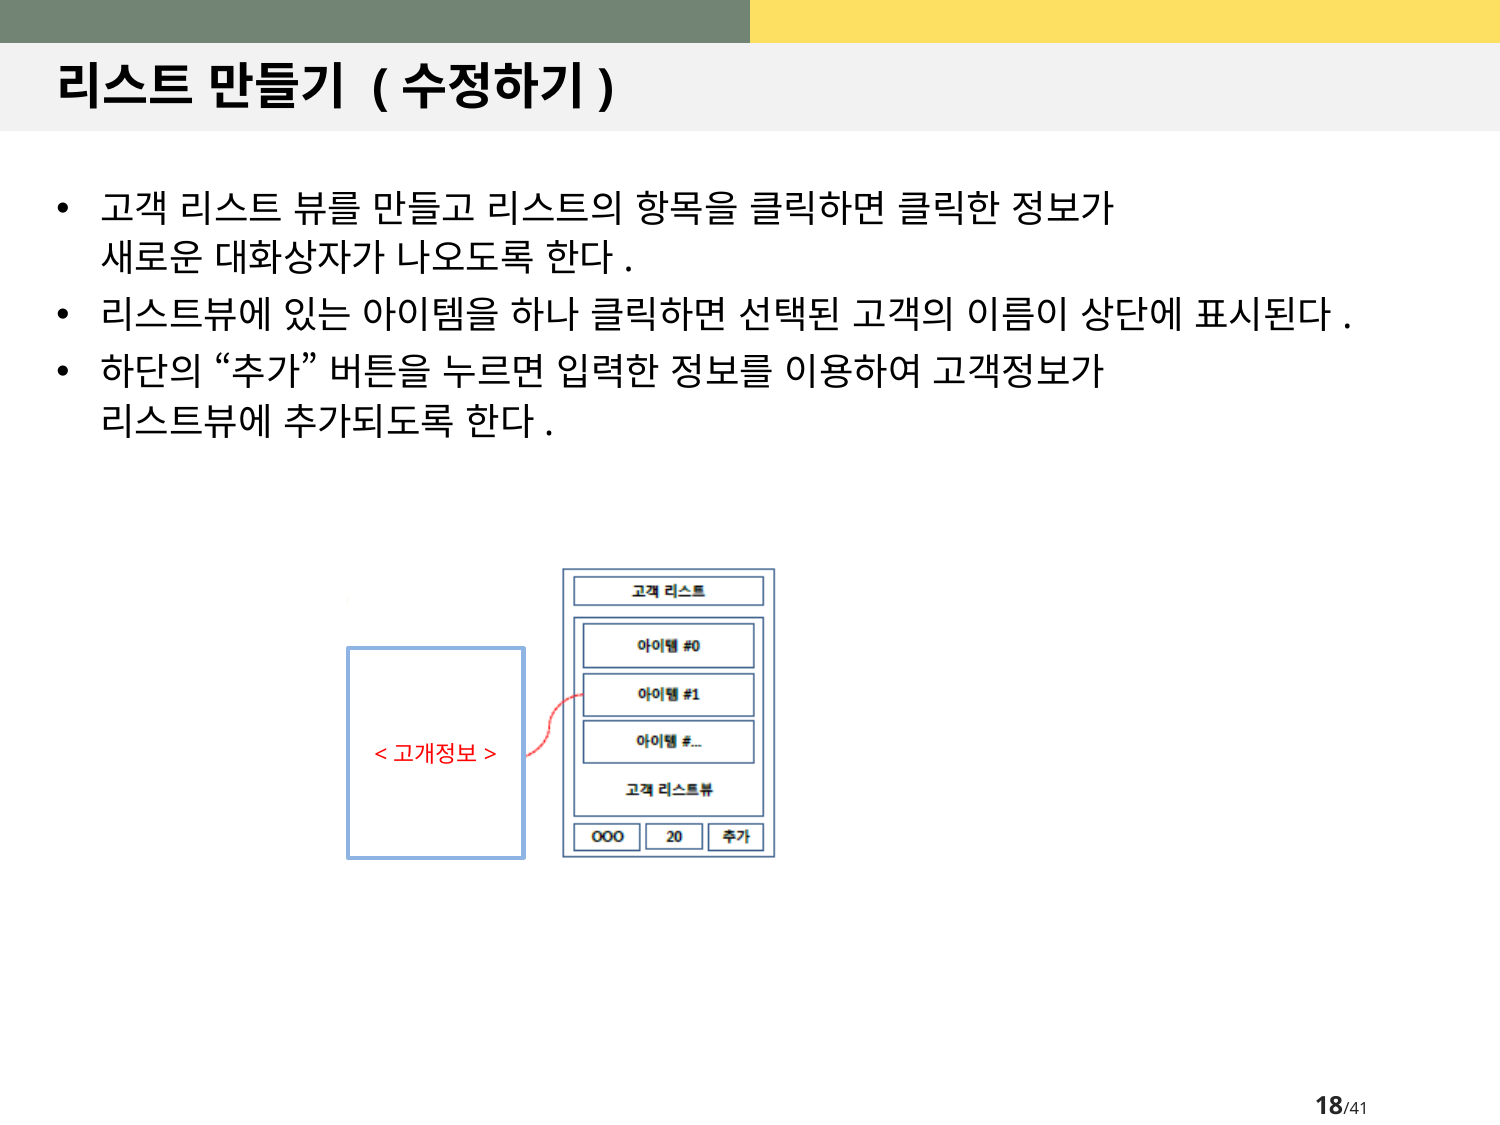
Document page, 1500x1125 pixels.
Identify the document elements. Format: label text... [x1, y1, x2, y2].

title 리스트 만들기 (수정하기) [41, 42, 1459, 128]
list 고객 리스트 뷰를 만들고 리스트의 항목을 클릭하면 클릭한 정보가 새로운 대화상자가 나오도록 한다. 리스트뷰에 있는 아이템을 하나 클릭하면 선택된 고객의 이름이 상단에 표시된다. 하단의 “추가” 버튼을 누르면 입력한 정보를 이용하여 고객정보가 리스트뷰에 추가되도록 한다. [41, 172, 1426, 1048]
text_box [347, 524, 782, 863]
